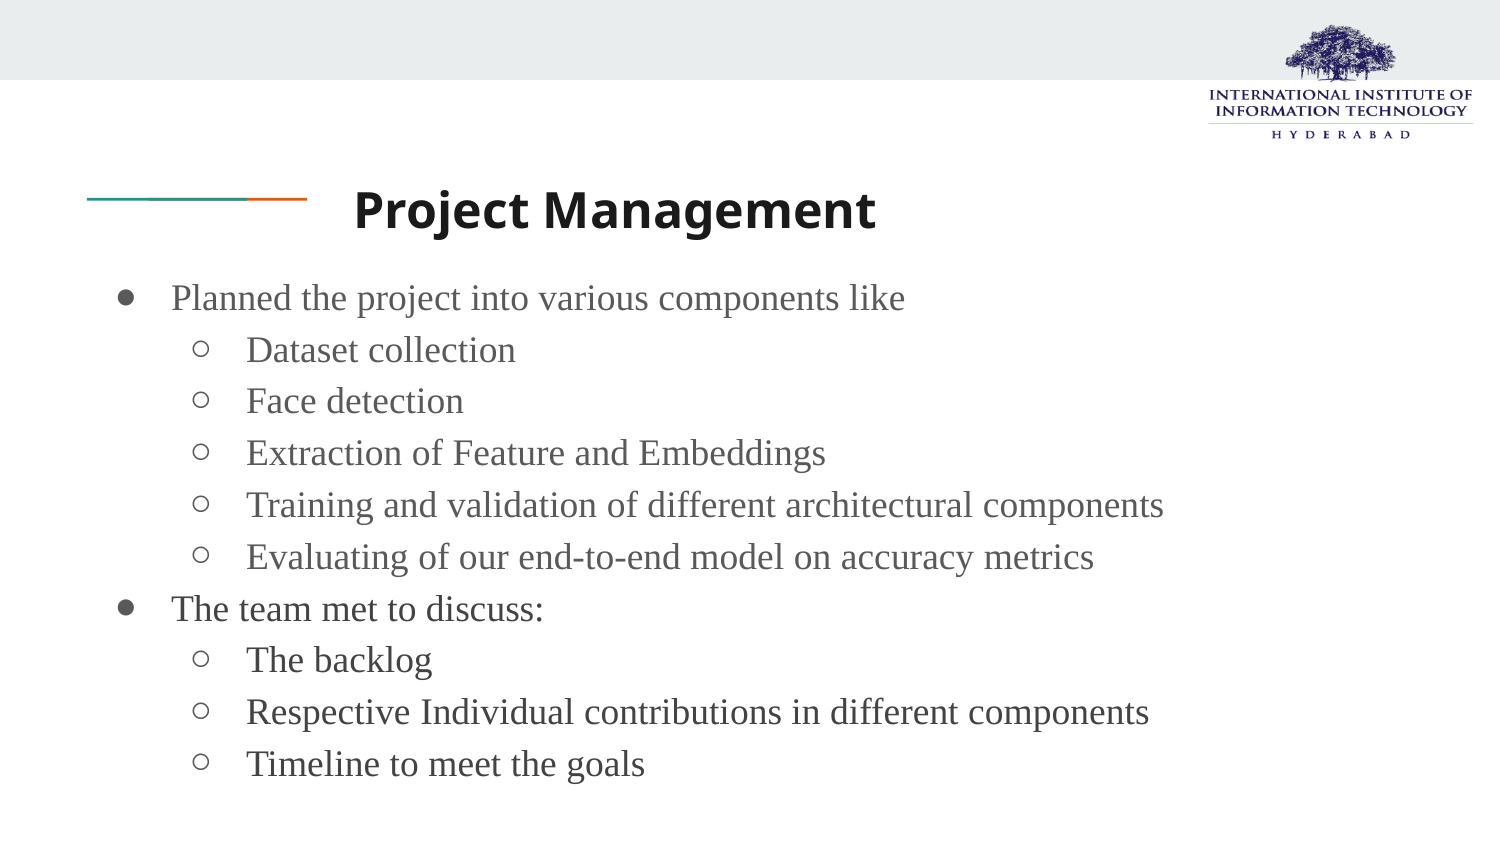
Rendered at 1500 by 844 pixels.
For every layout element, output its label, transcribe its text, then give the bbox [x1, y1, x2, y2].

picture [1203, 20, 1479, 143]
list Planned the project into various components like Dataset collection Face detection Extraction of Feature and Embeddings Training and validation of different architectural components Evaluating of our end-to-end model on accuracy metrics The team met to discuss: The backlog Respective Individual contributions in different components Timeline to meet the goals [80, 251, 1375, 834]
title Project Management [338, 163, 1500, 252]
